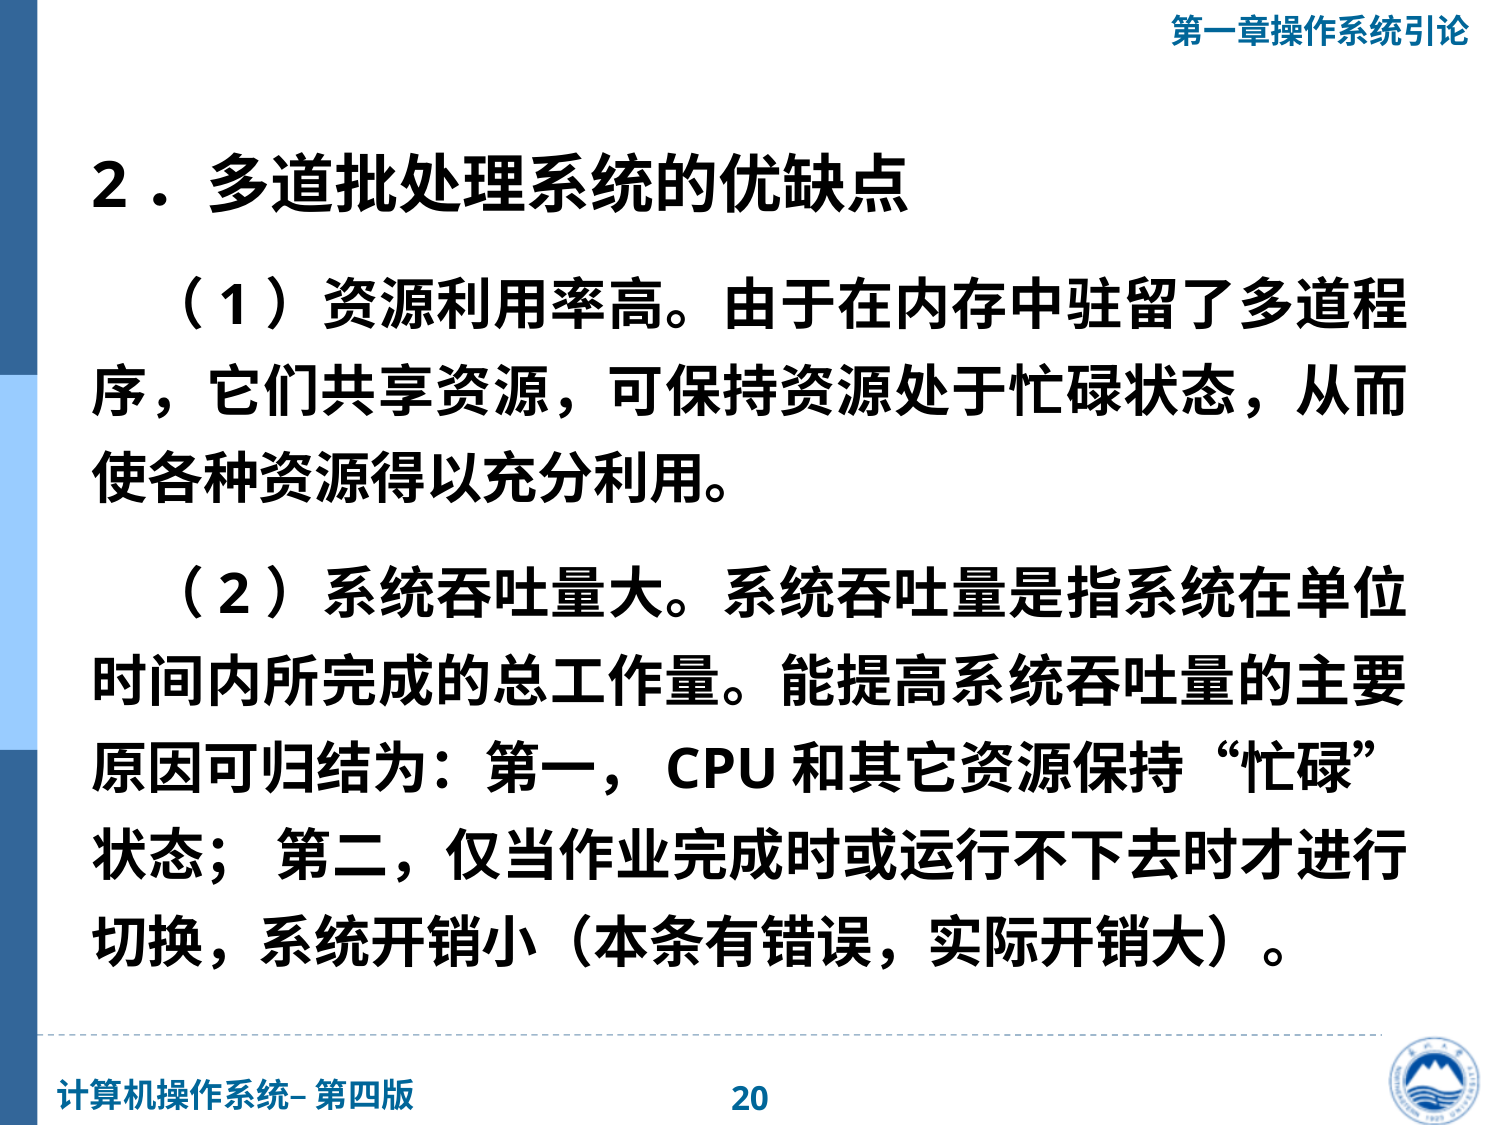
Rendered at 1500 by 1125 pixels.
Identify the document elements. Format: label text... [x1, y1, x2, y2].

picture [1382, 1033, 1482, 1125]
list 2．多道批处理系统的优缺点 （1）资源利用率高。由于在内存中驻留了多道程序，它们共享资源，可保持资源处于忙碌状态，从而使各种资源得以充分利用。 （2）系统吞吐量大。系统吞吐量是指系统在单位时间内所完成的总工作量。能提高系统吞吐量的主要原因可归结为：第一，CPU和其它资源保持“忙碌”状态； 第二，仅当作业完成时或运行不下去时才进行切换，系统开销小（本条有错误，实际开销大）。 [76, 113, 1424, 1000]
